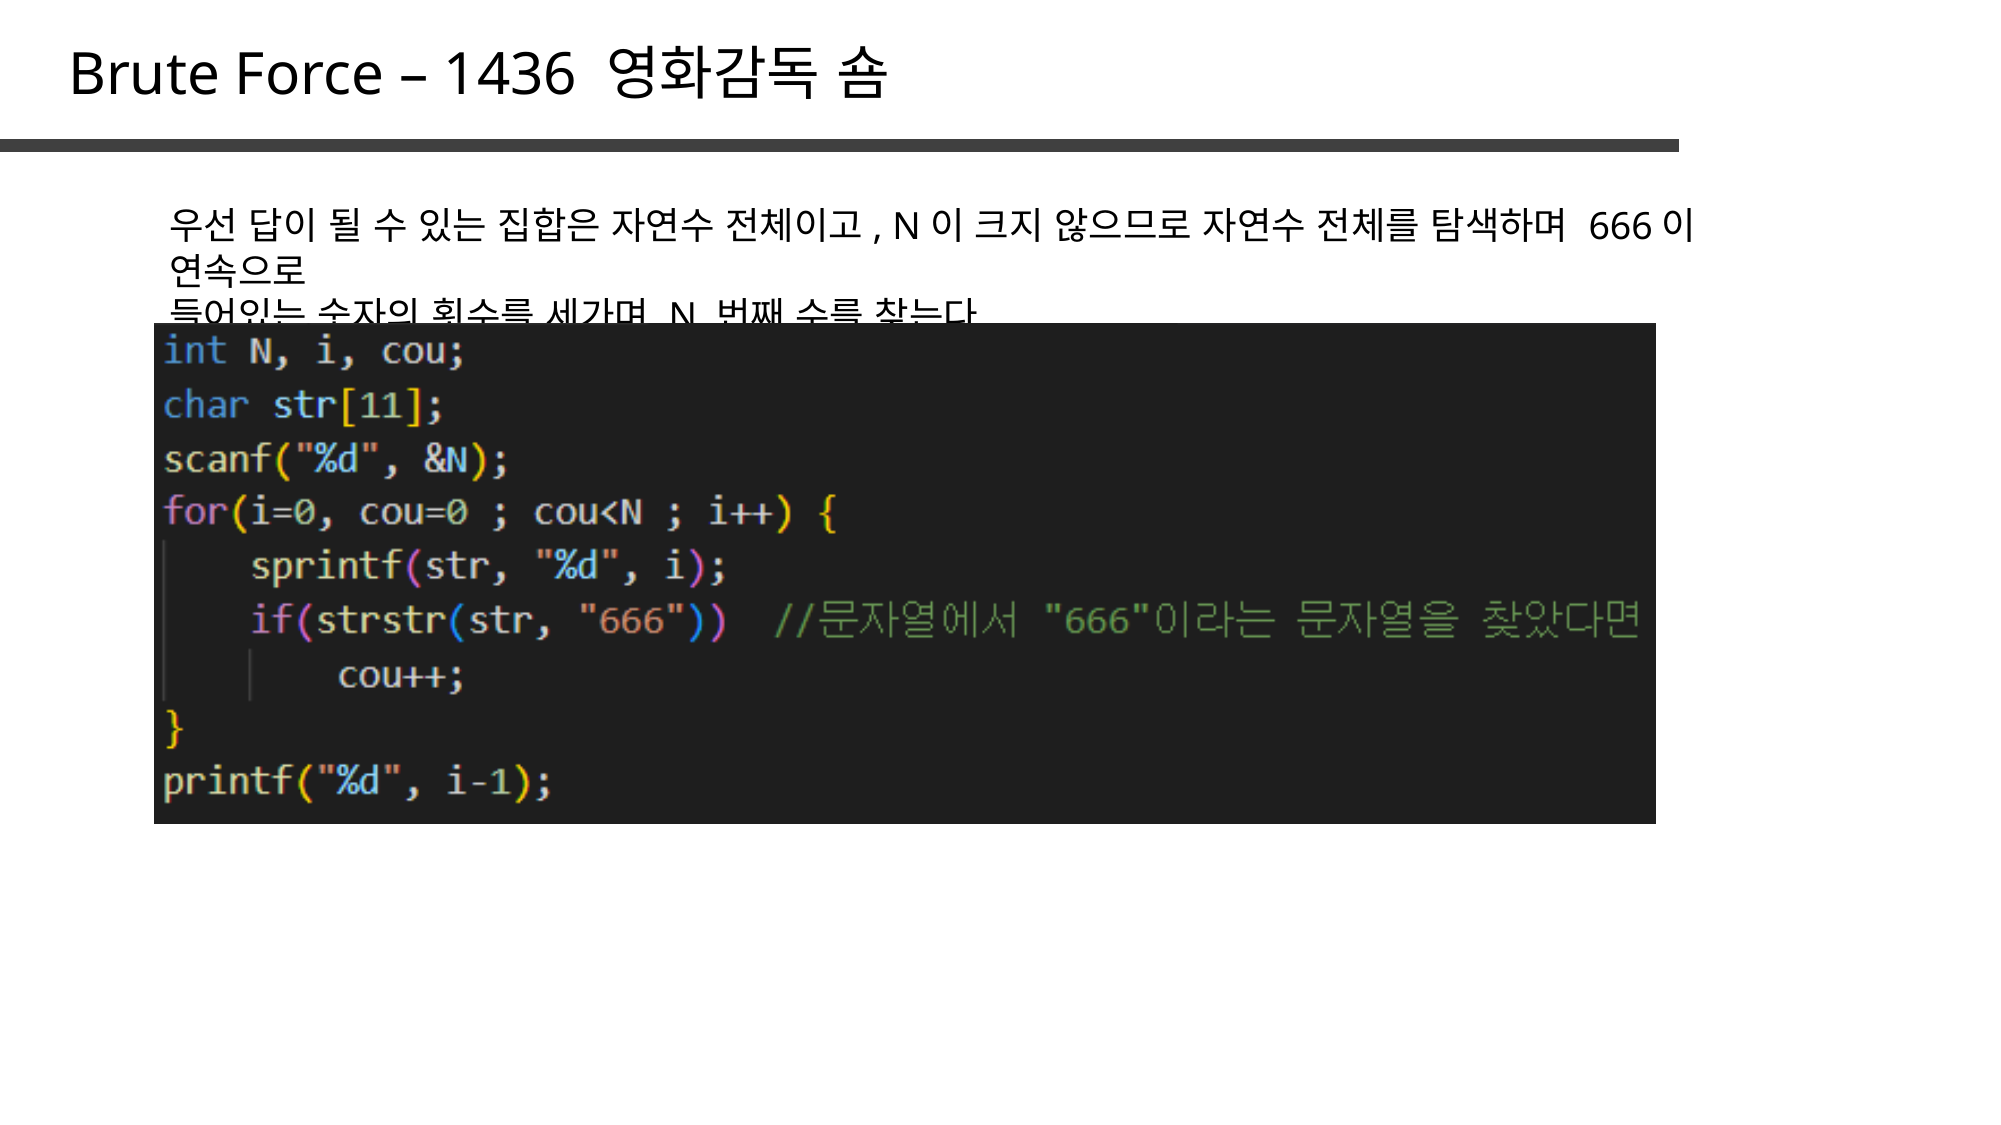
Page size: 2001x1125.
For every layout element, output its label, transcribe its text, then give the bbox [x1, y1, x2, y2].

text_box 우선 답이 될 수 있는 집합은 자연수 전체이고, N이 크지 않으므로 자연수 전체를 탐색하며 666이 연속으로 들어있는 숫자의 횟수를 세가며 N 번째 수를 찾는다 [154, 195, 1834, 345]
text_box Brute Force – 1436 영화감독 숌 [53, 29, 905, 114]
picture [154, 323, 1656, 824]
